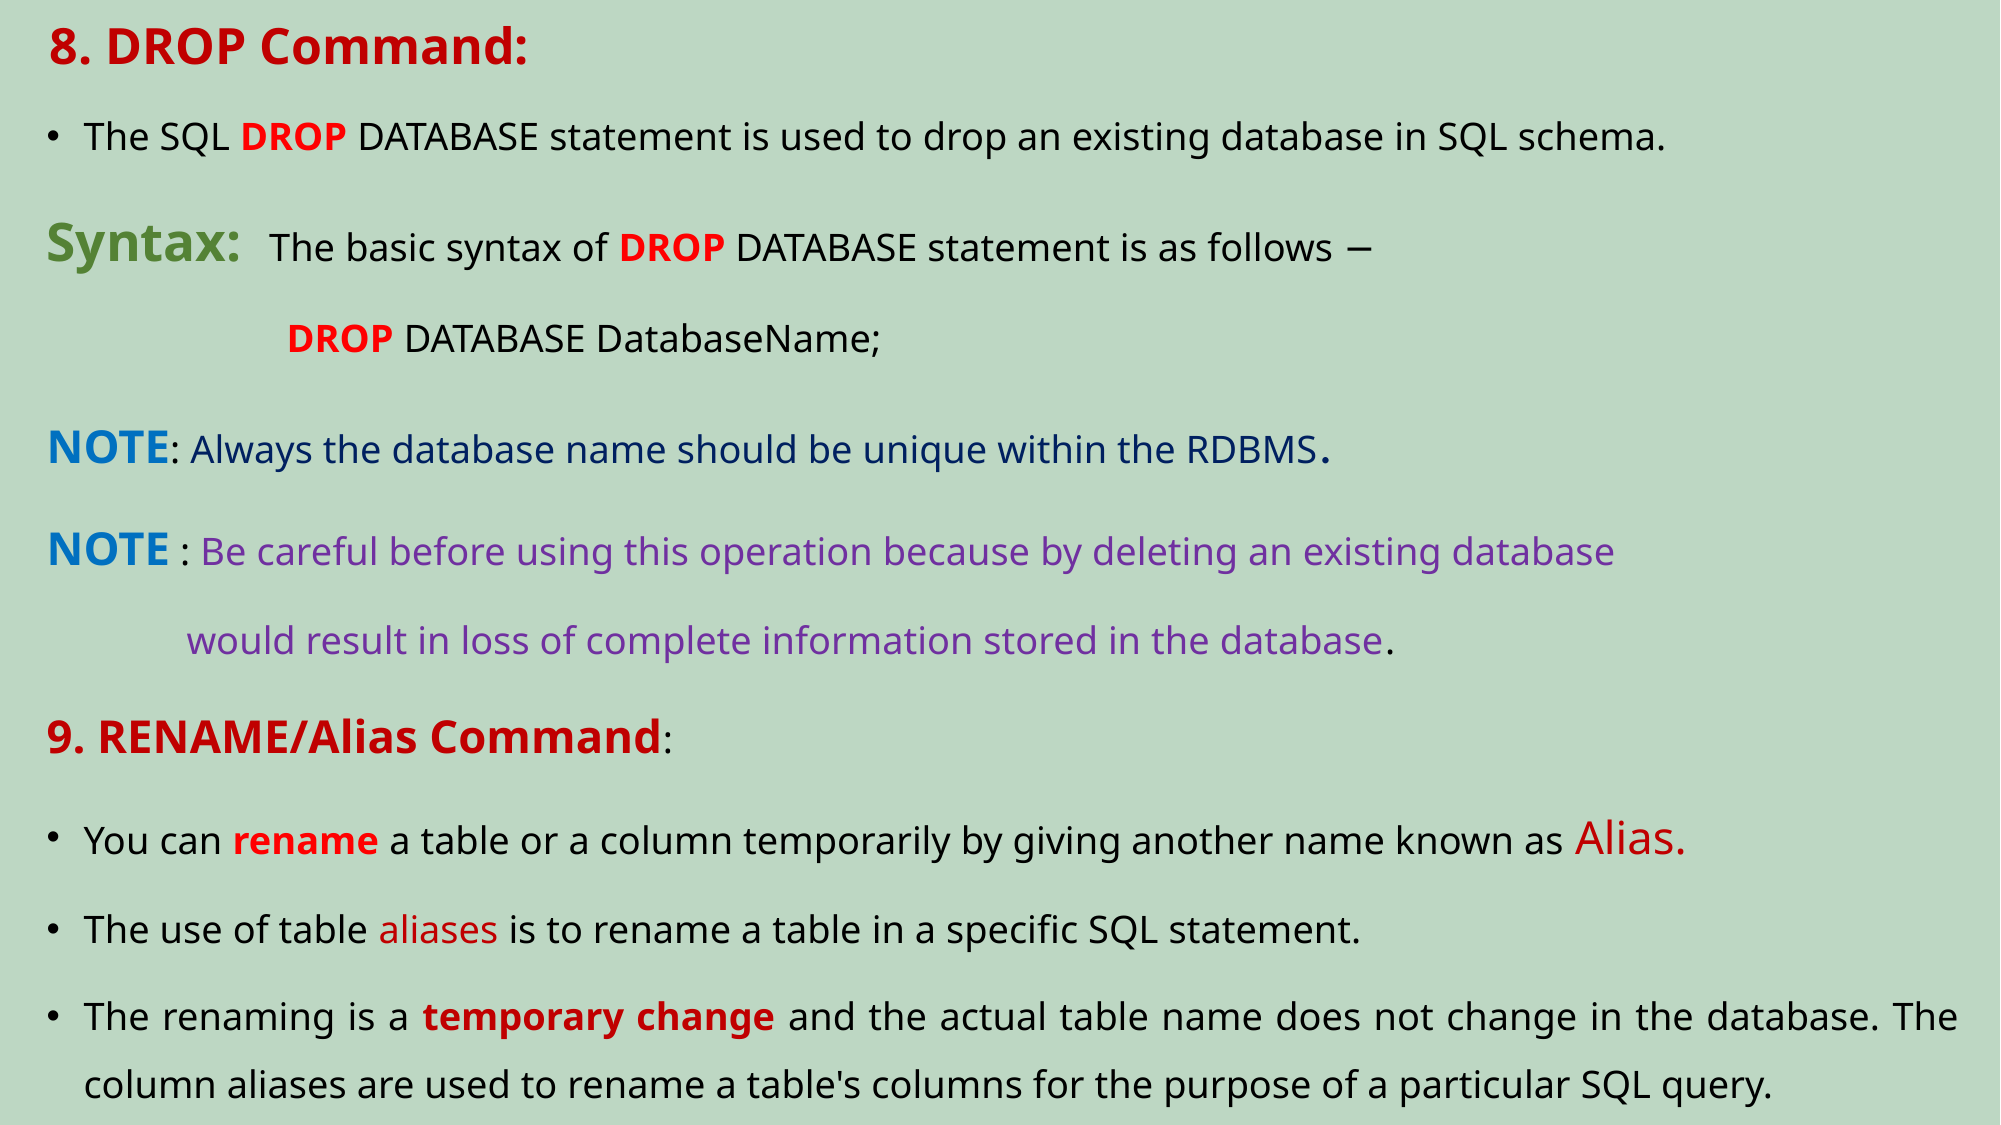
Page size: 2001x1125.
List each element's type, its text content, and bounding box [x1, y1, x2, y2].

title 8. DROP Command: [8, 0, 1734, 142]
list The SQL DROP DATABASE statement is used to drop an existing database in SQL schema. Syntax: The basic syntax of DROP DATABASE statement is as follows − DROP DATABASE DatabaseName; NOTE: Always the database name should be unique within the RDBMS. NOTE : Be careful before using this operation because by deleting an existing database would result in loss of complete information stored in the database. 9. RENAME/Alias Command: You can rename a table or a column temporarily by giving another name known as Alias. The use of table aliases is to rename a table in a specific SQL statement. The renaming is a temporary change and the actual table name does not change in the database. The column aliases are used to rename a table's columns for the purpose of a particular SQL query. [31, 82, 1976, 1125]
